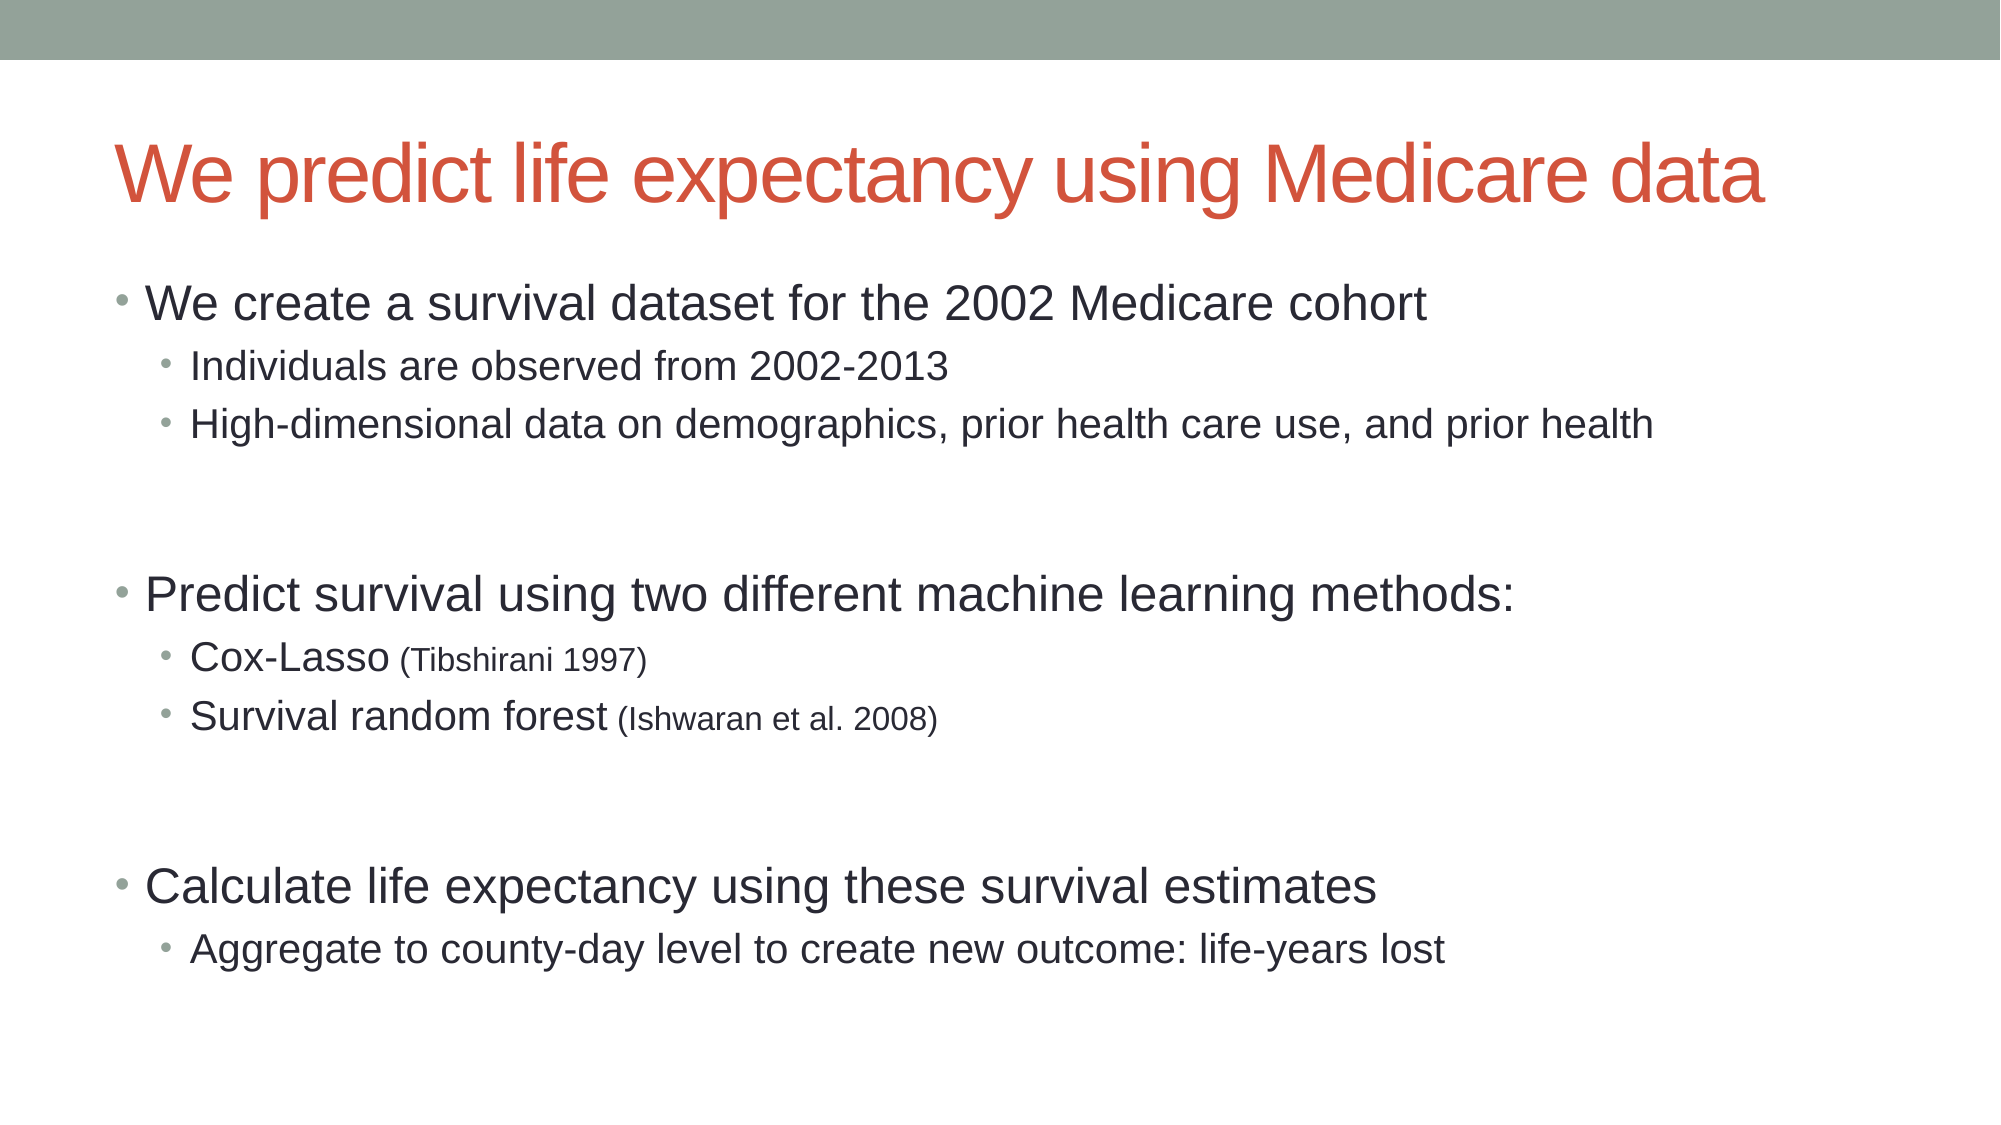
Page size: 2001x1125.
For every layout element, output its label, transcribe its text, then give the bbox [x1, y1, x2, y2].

title We predict life expectancy using Medicare data [99, 87, 1900, 250]
list We create a survival dataset for the 2002 Medicare cohort Individuals are observed from 2002-2013 High-dimensional data on demographics, prior health care use, and prior health Predict survival using two different machine learning methods: Cox-Lasso (Tibshirani 1997) Survival random forest (Ishwaran et al. 2008) Calculate life expectancy using these survival estimates Aggregate to county-day level to create new outcome: life-years lost [99, 262, 1900, 1063]
